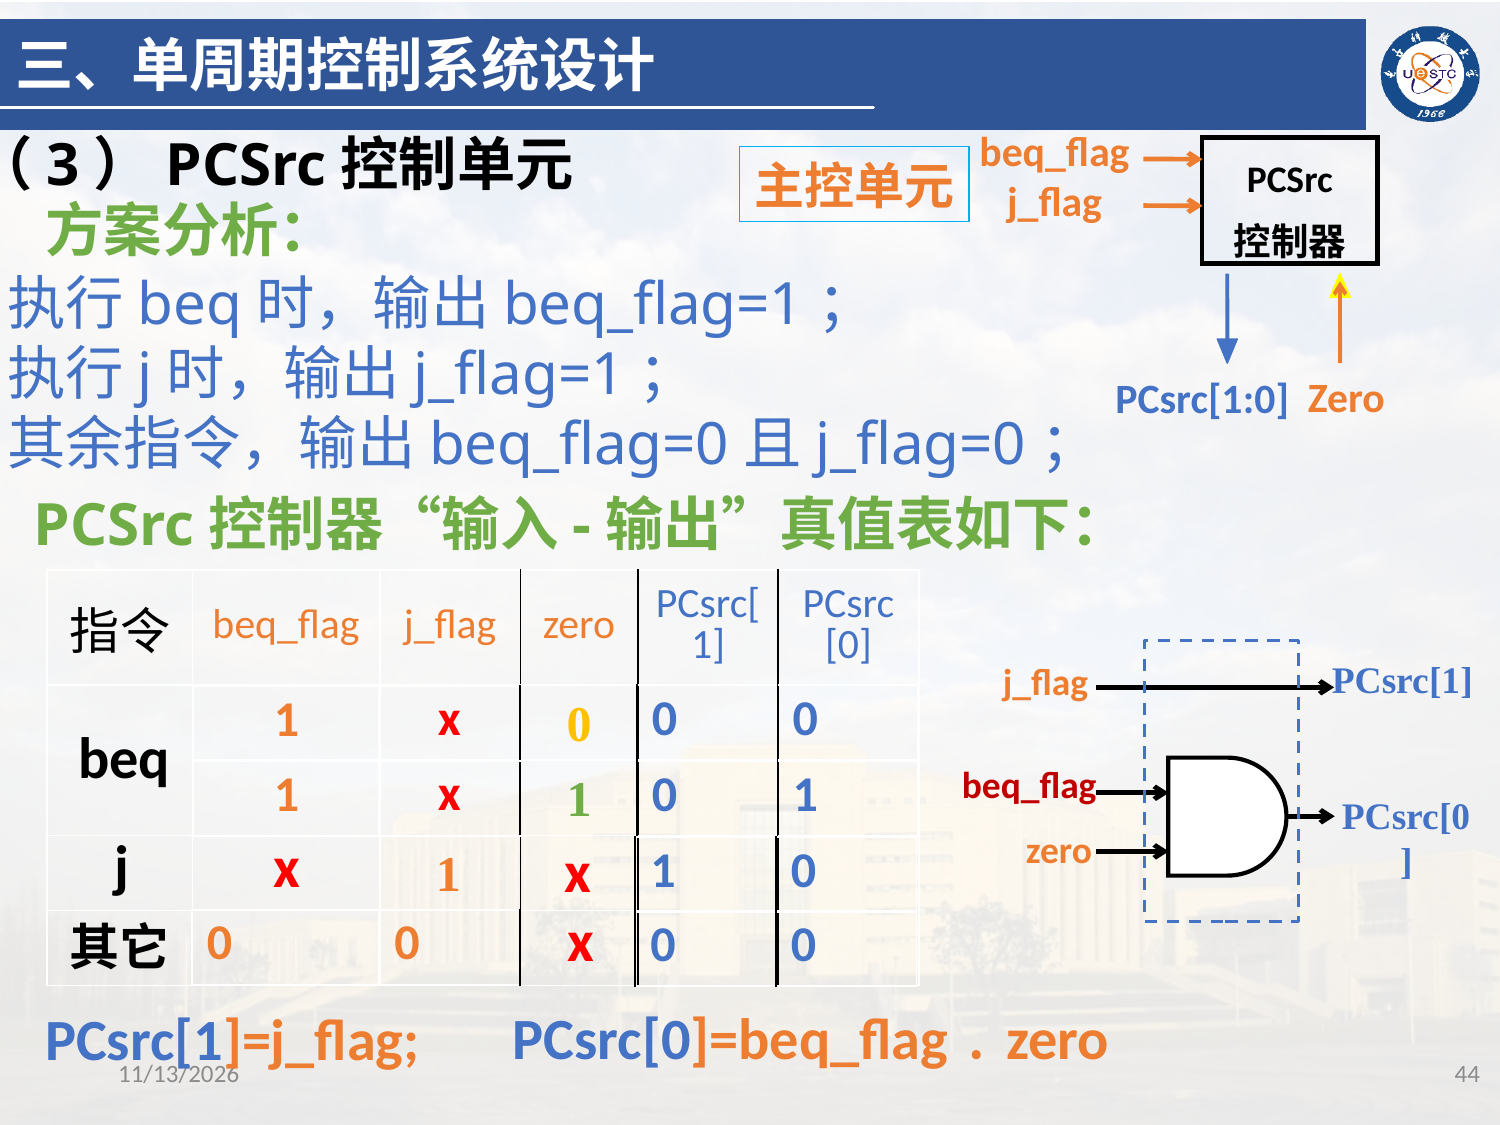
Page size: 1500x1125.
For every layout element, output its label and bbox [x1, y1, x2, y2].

picture [0, 0, 1500, 1125]
text_box [944, 640, 1494, 922]
text_box [977, 124, 1386, 422]
